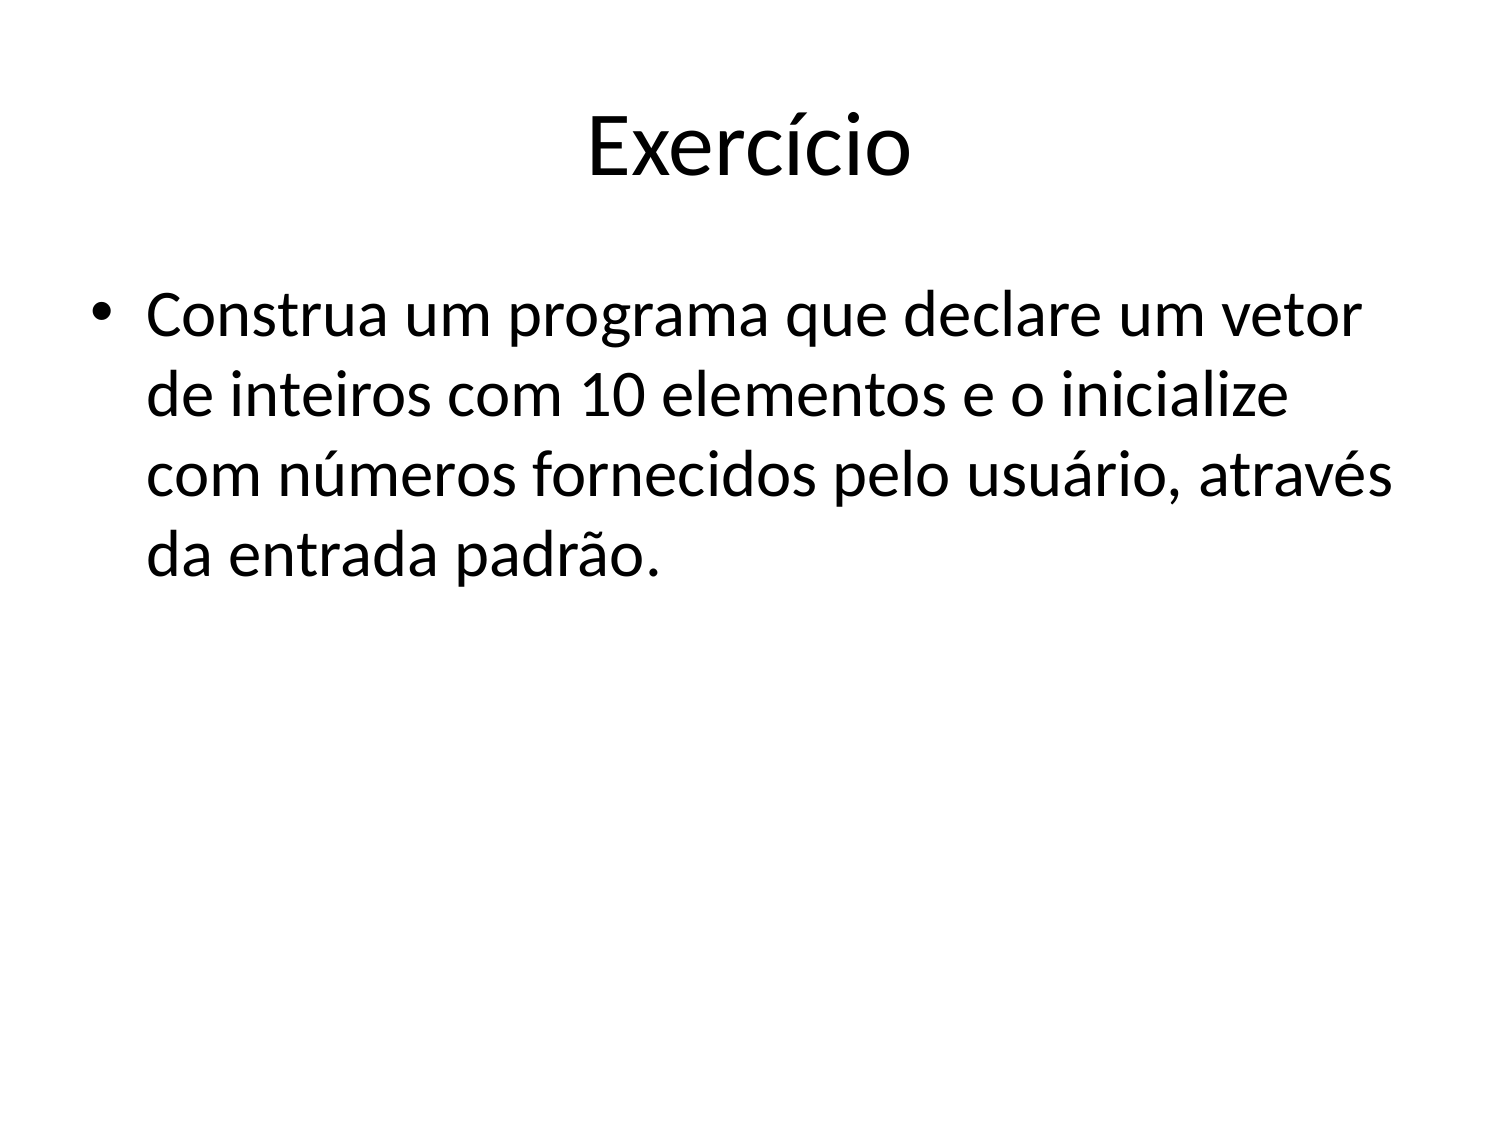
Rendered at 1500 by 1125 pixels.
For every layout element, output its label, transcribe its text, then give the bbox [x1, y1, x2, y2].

title Exercício [75, 45, 1425, 233]
list Construa um programa que declare um vetor de inteiros com 10 elementos e o inicialize com números fornecidos pelo usuário, através da entrada padrão. [75, 262, 1425, 1005]
